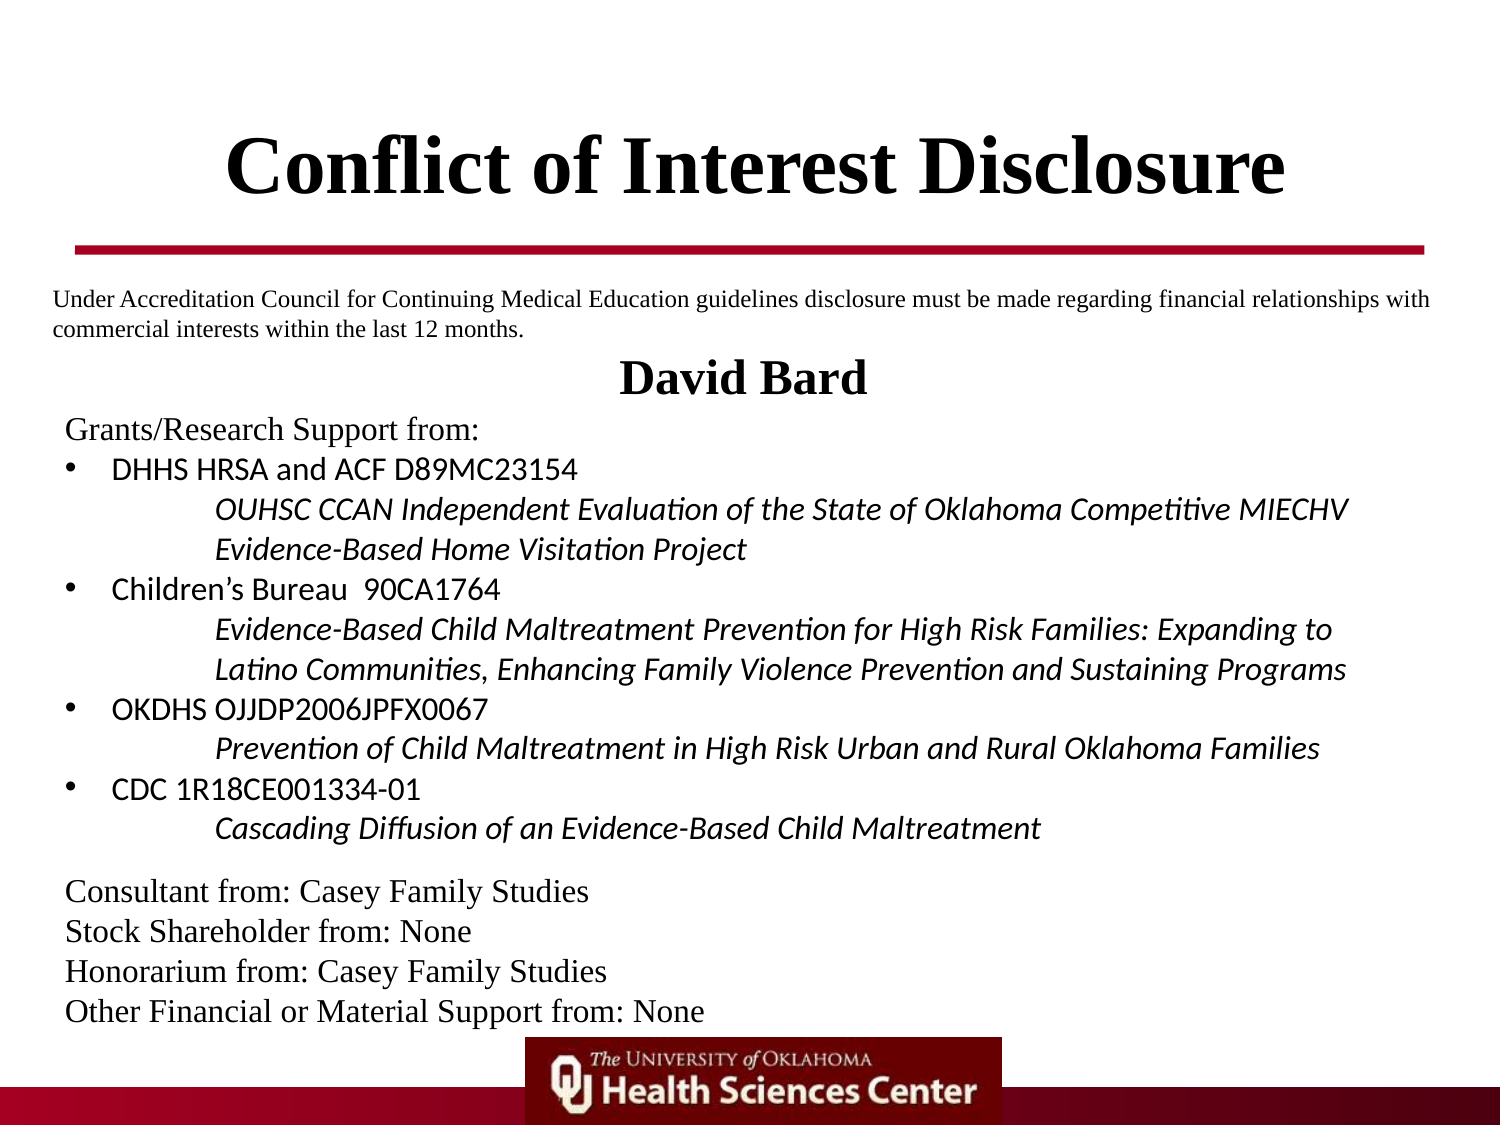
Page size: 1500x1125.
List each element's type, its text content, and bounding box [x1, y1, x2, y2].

text_box Grants/Research Support from: DHHS HRSA and ACF D89MC23154 OUHSC CCAN Independent Evaluation of the State of Oklahoma Competitive MIECHV Evidence-Based Home Visitation Project Children’s Bureau 90CA1764 Evidence-Based Child Maltreatment Prevention for High Risk Families: Expanding to Latino Communities, Enhancing Family Violence Prevention and Sustaining Programs OKDHS OJJDP2006JPFX0067 Prevention of Child Maltreatment in High Risk Urban and Rural Oklahoma Families CDC 1R18CE001334-01 Cascading Diffusion of an Evidence-Based Child Maltreatment Consultant from: Casey Family Studies Stock Shareholder from: None Honorarium from: Casey Family Studies Other Financial or Material Support from: None [50, 399, 1425, 1037]
text_box [0, 1087, 519, 1125]
text_box David Bard [37, 337, 1450, 413]
text_box [1005, 1087, 1500, 1125]
picture [524, 1037, 1002, 1125]
title Conflict of Interest Disclosure [24, 58, 1488, 263]
subtitle Under Accreditation Council for Continuing Medical Education guidelines disclosure must be made regarding financial relationships with commercial interests within the last 12 months. [37, 275, 1450, 337]
